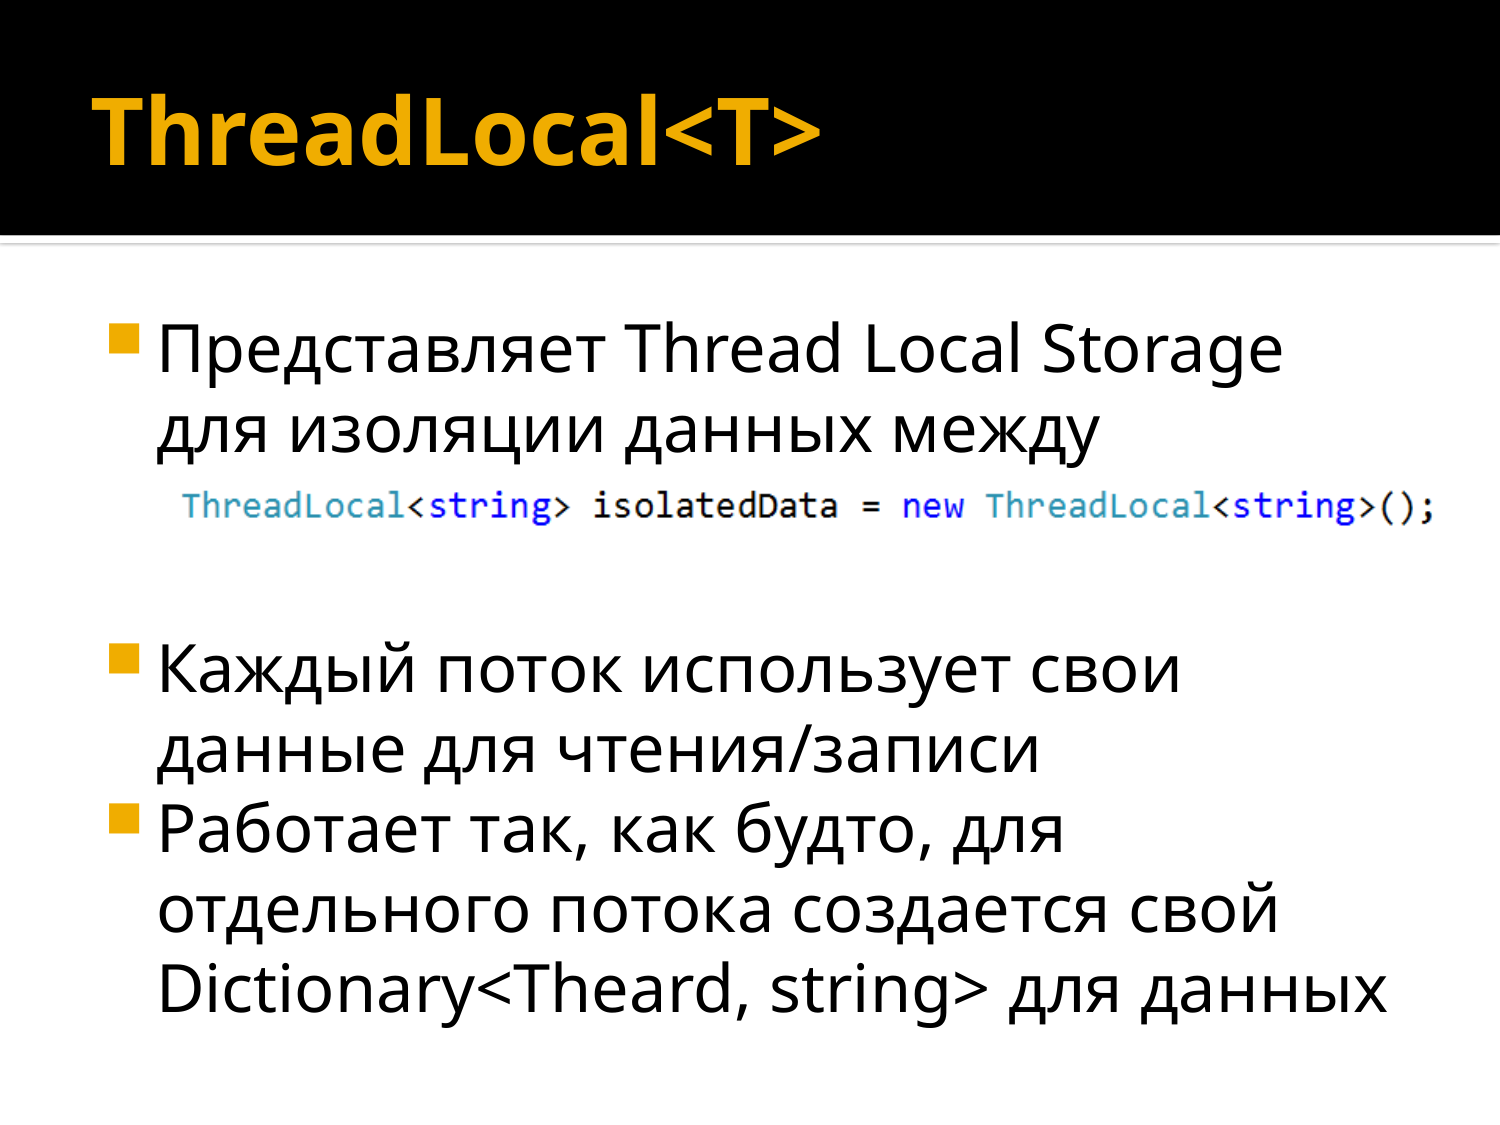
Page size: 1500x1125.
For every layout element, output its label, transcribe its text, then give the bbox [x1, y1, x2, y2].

title ThreadLocal<T> [75, 25, 1425, 231]
picture [159, 469, 1474, 551]
list Представляет Thread Local Storage для изоляции данных между потоками Каждый поток использует свои данные для чтения/записи Работает так, как будто, для отдельного потока создается свой Dictionary<Theard, string> для данных [75, 291, 1425, 1050]
